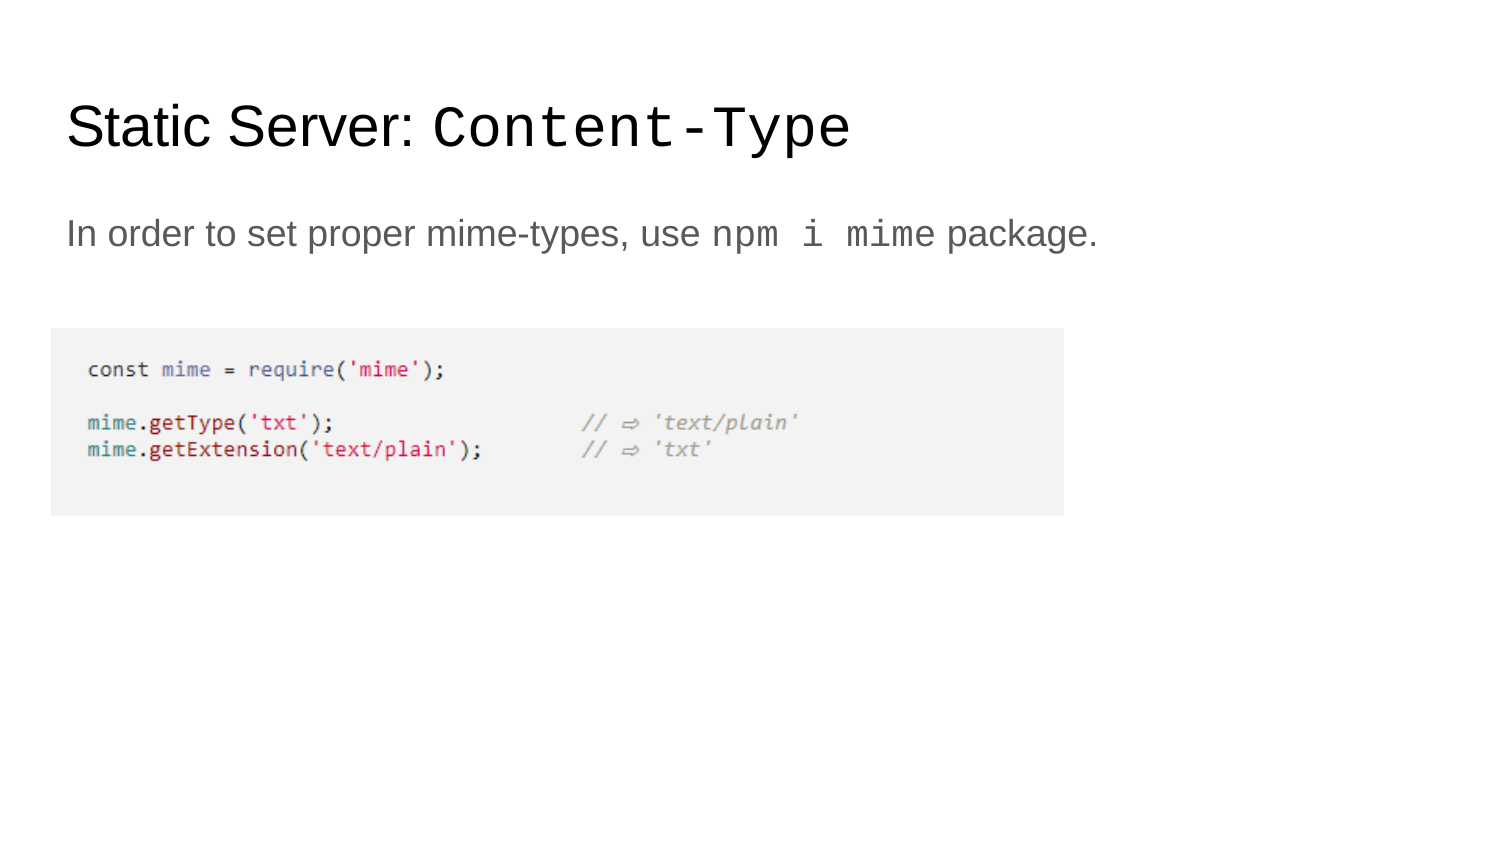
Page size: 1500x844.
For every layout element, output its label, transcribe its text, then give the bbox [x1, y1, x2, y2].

picture [50, 327, 1064, 516]
text_box In order to set proper mime-types, use npm i mime package. [51, 193, 1313, 748]
title Static Server: Content-Type [51, 72, 1449, 167]
